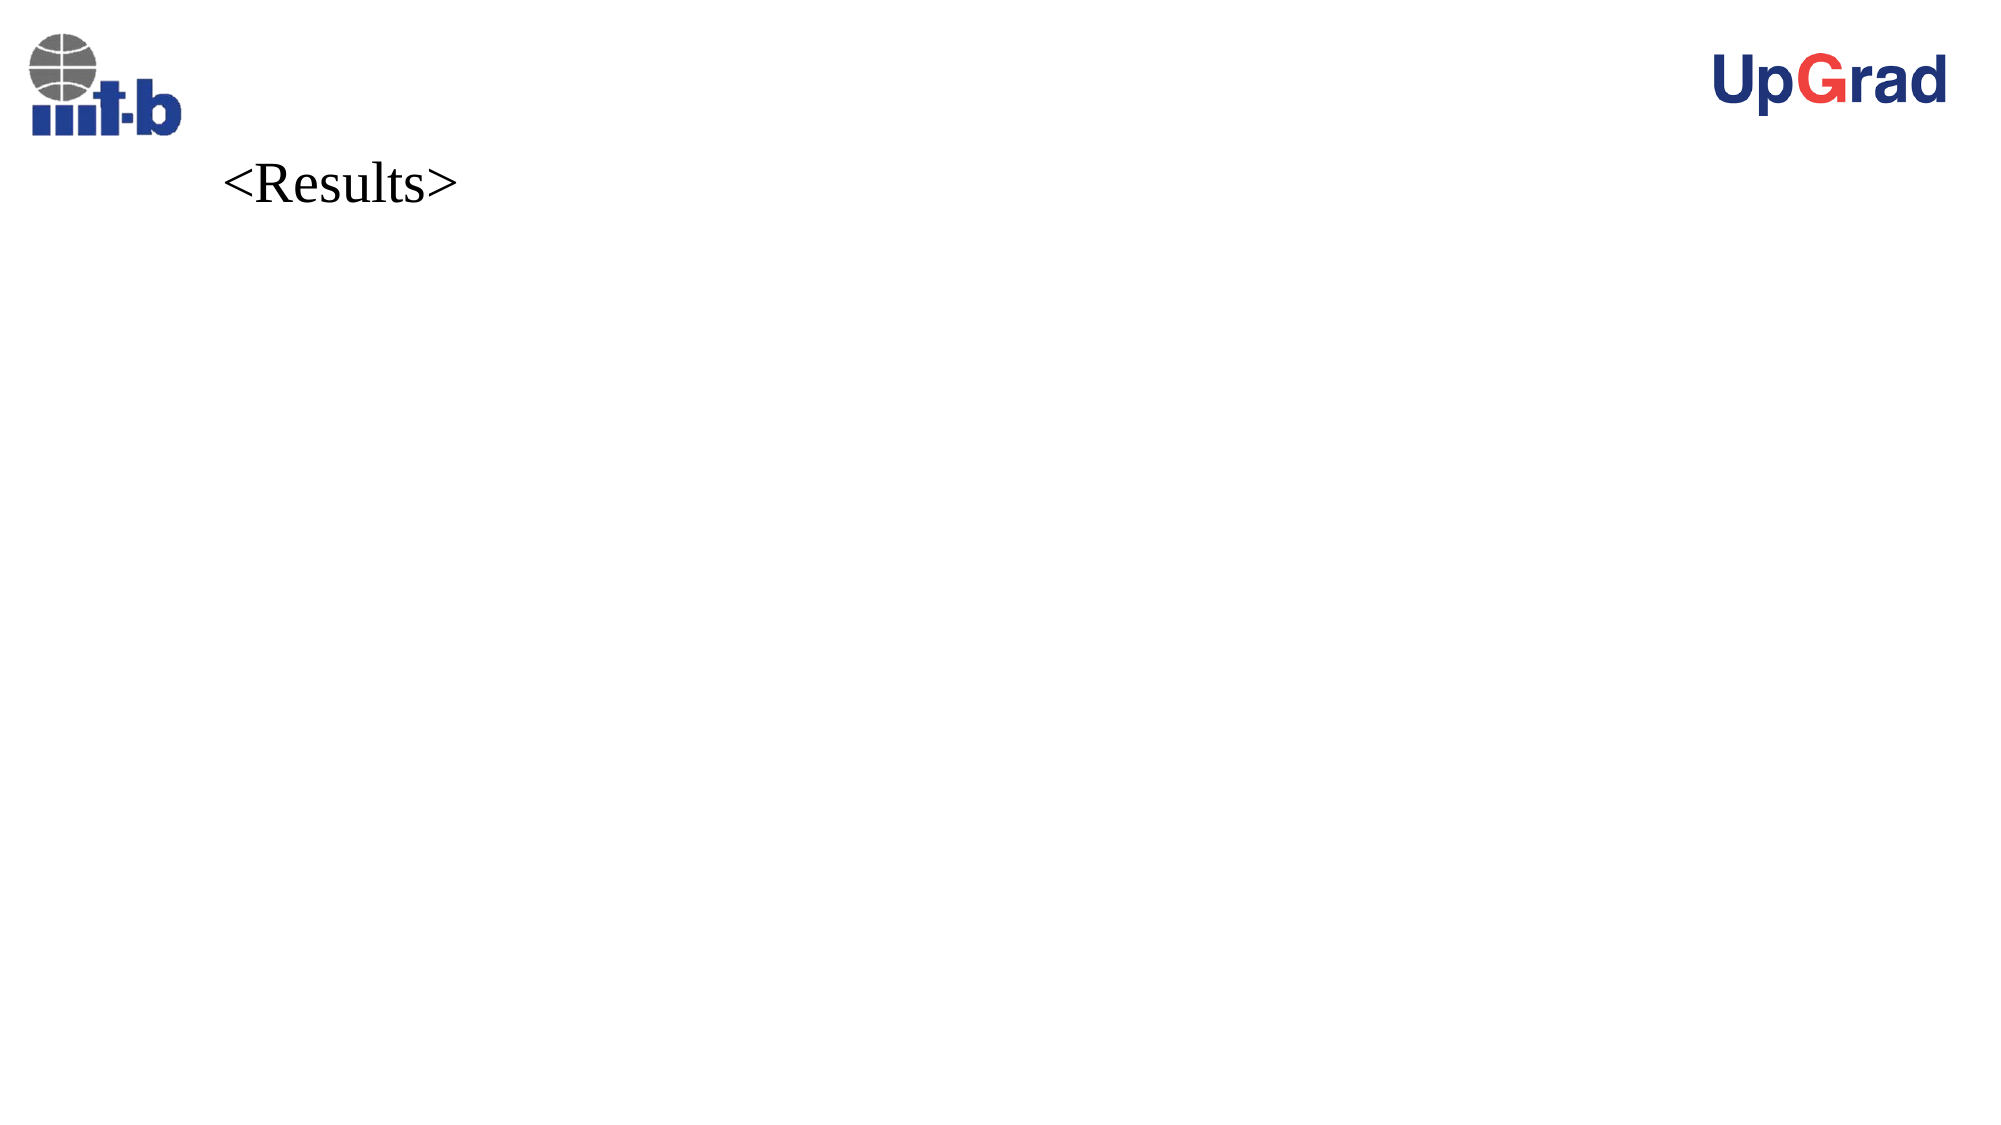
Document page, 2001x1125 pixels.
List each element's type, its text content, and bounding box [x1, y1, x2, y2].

picture [0, 29, 208, 163]
picture [1714, 53, 1952, 116]
title <Results> [186, 104, 1715, 246]
